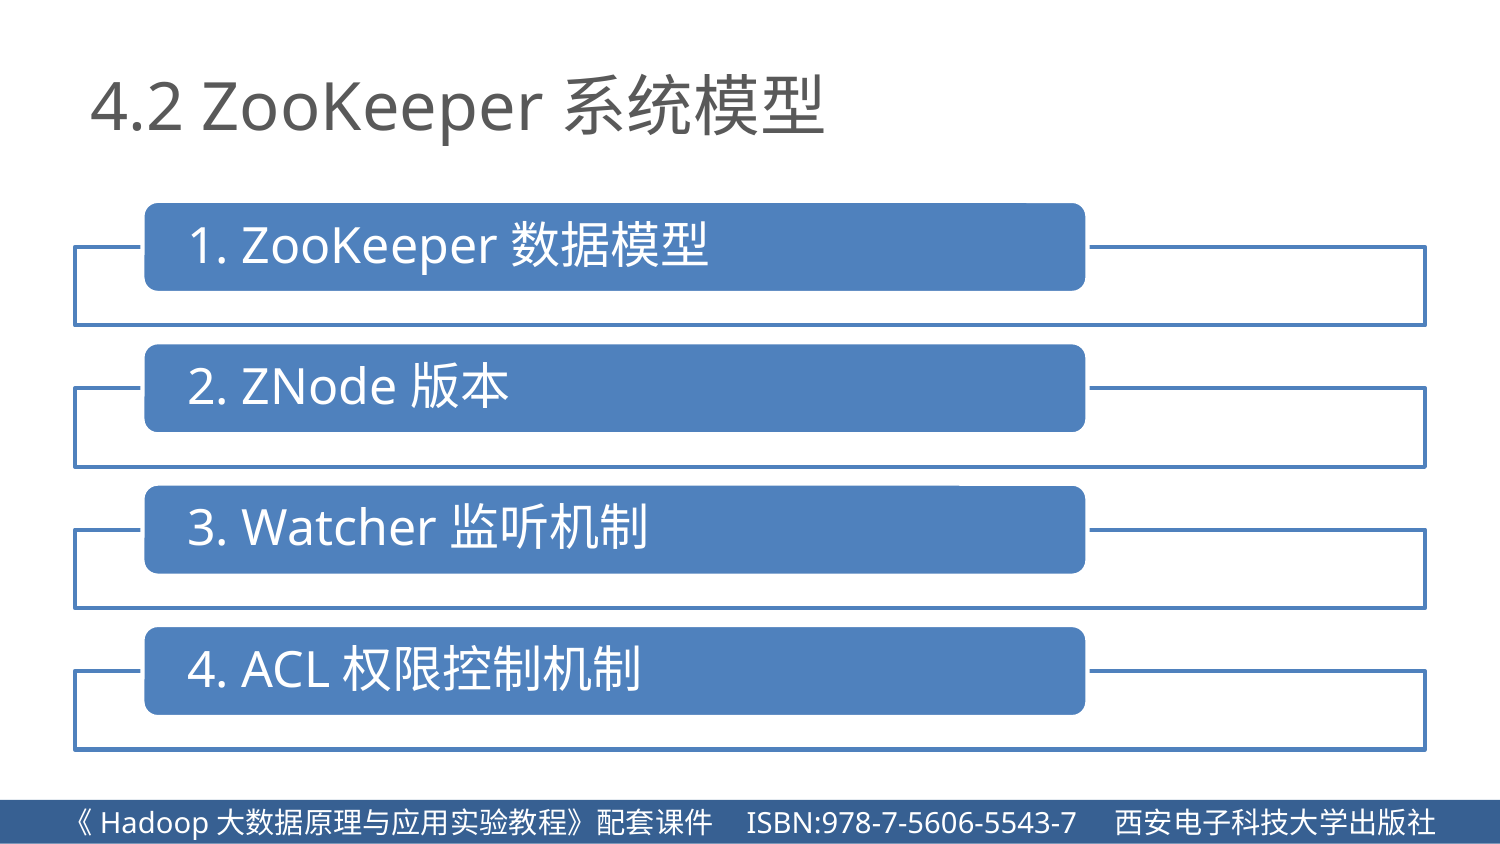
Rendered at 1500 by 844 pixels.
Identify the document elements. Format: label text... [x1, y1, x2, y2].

title 4.2 ZooKeeper系统模型 [75, 33, 1425, 175]
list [74, 196, 1426, 754]
